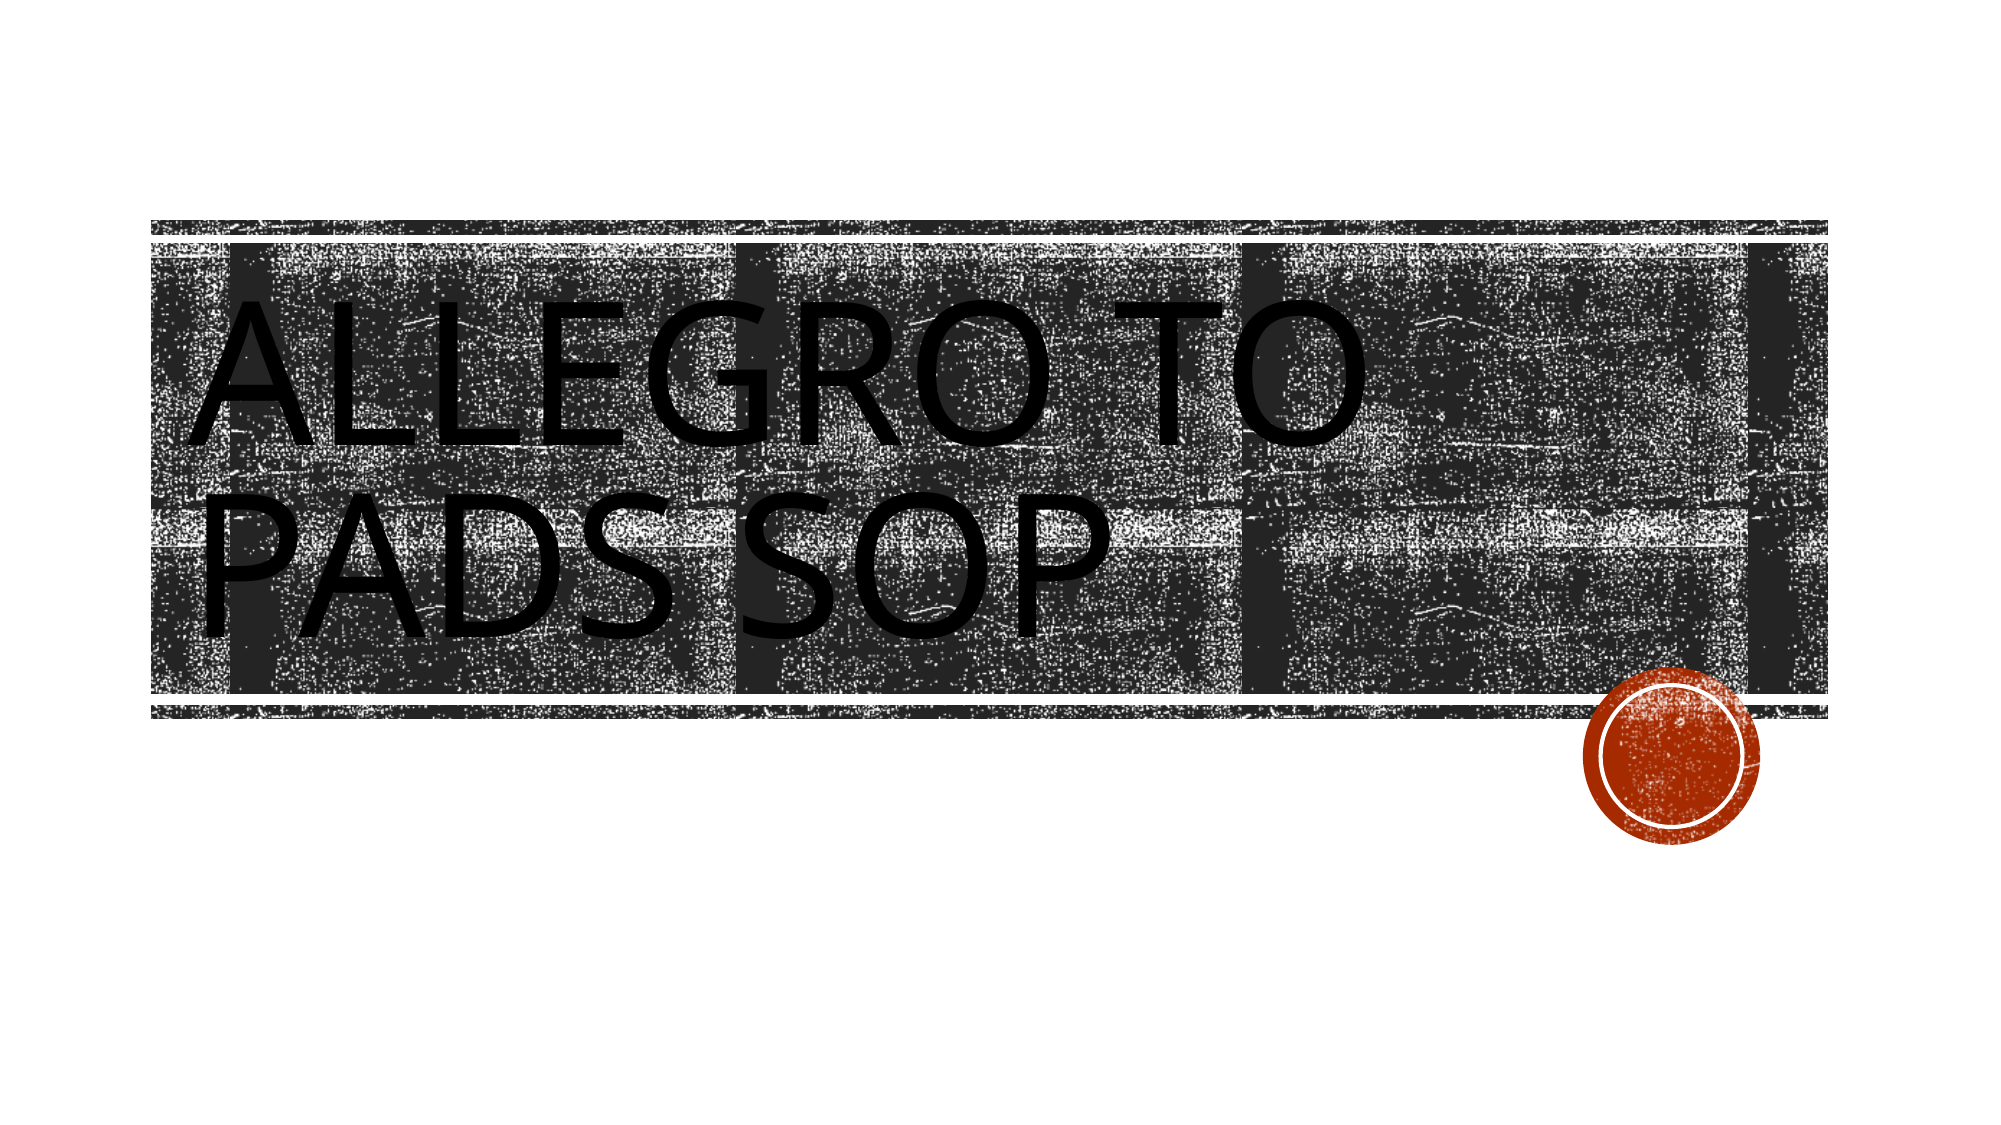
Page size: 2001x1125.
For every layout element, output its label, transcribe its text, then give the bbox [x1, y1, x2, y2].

title Allegro to Pads SOP [172, 234, 1808, 733]
